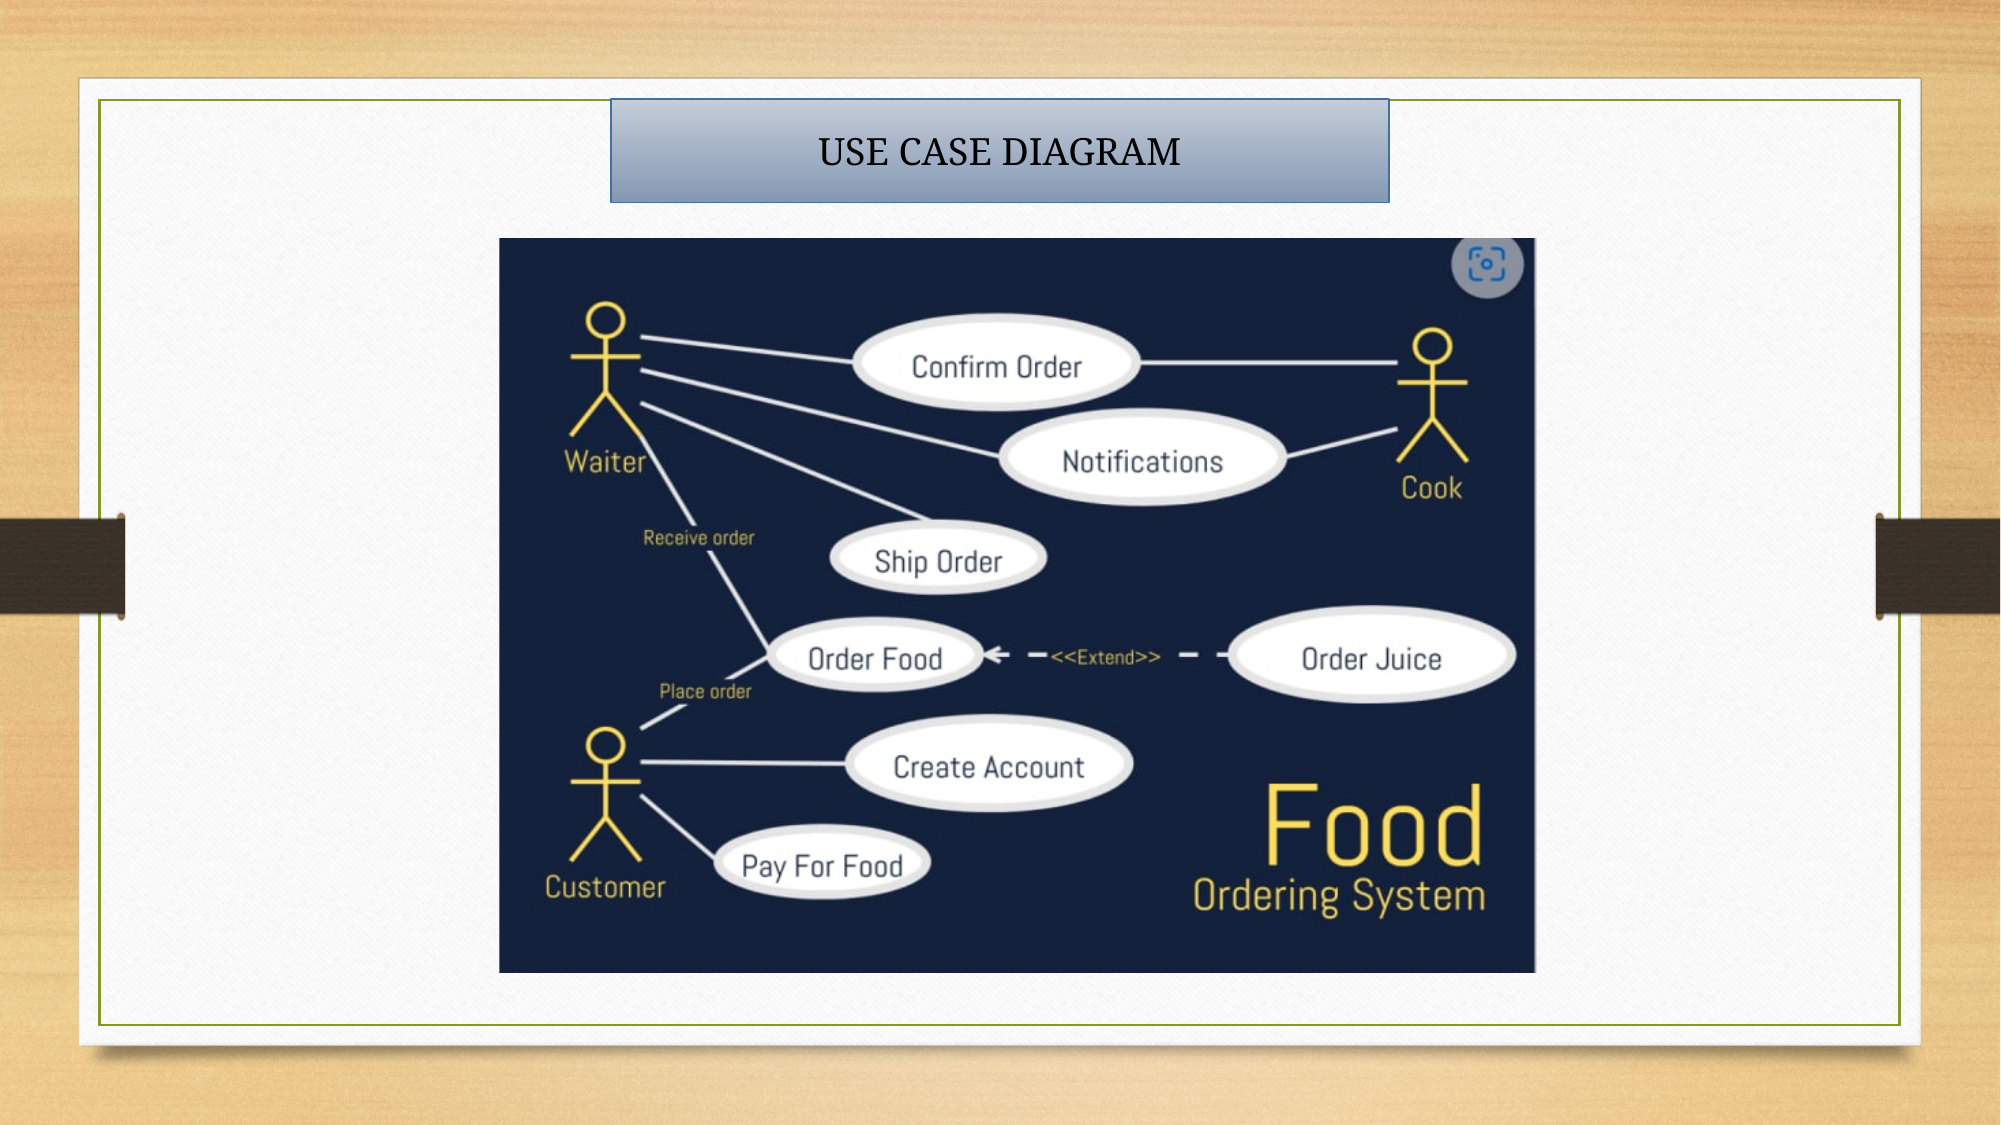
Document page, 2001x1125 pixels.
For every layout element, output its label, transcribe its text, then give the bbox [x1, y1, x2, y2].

picture [0, 0, 2001, 1125]
text_box USE CASE DIAGRAM [610, 98, 1390, 203]
